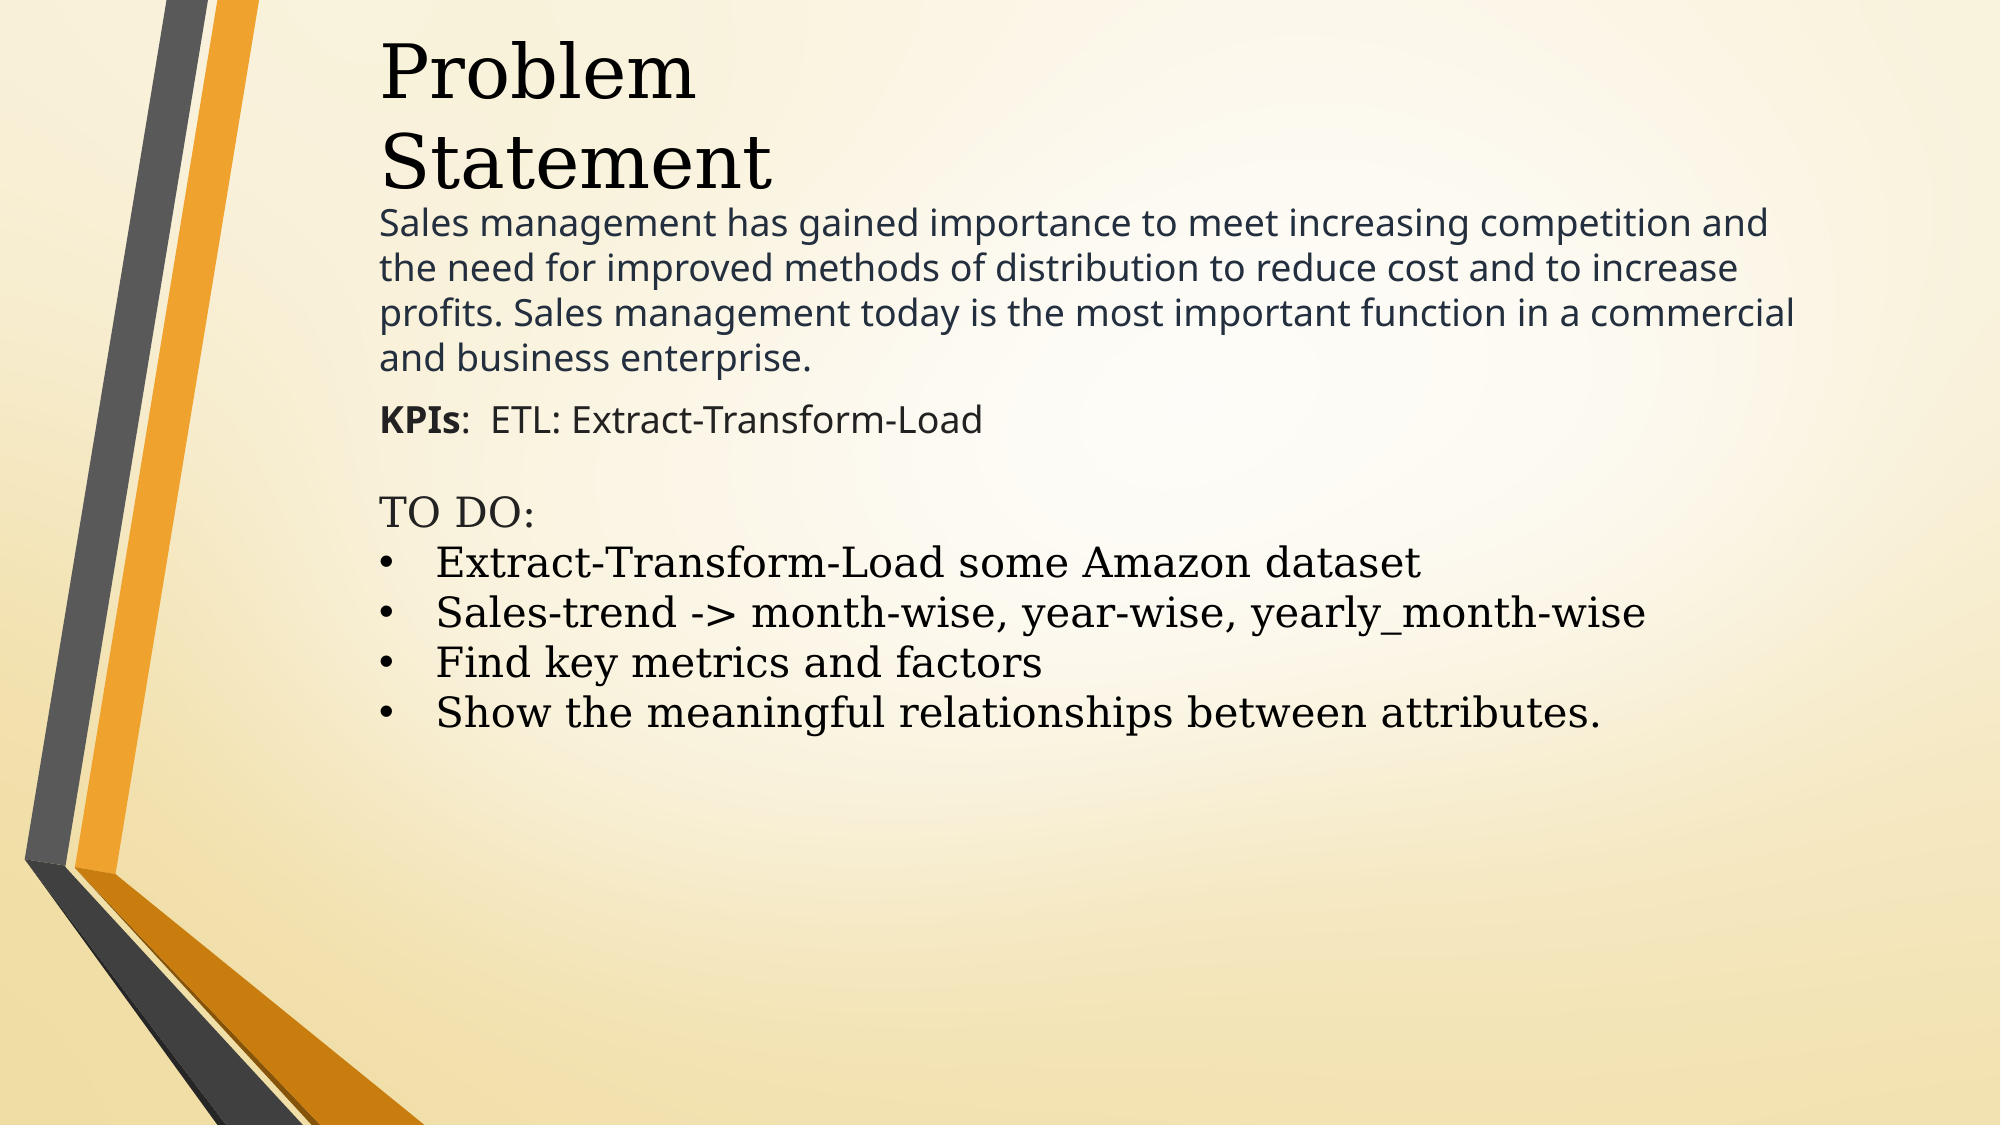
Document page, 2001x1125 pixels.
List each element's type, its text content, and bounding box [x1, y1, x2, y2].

text_box Sales management has gained importance to meet increasing competition and the need for improved methods of distribution to reduce cost and to increase profits. Sales management today is the most important function in a commercial and business enterprise. [364, 191, 1844, 387]
text_box KPIs: ETL: Extract-Transform-Load TO DO: Extract-Transform-Load some Amazon dataset Sales-trend -> month-wise, year-wise, yearly_month-wise Find key metrics and factors Show the meaningful relationships between attributes. [364, 388, 1715, 794]
text_box Problem Statement [364, 16, 1068, 191]
